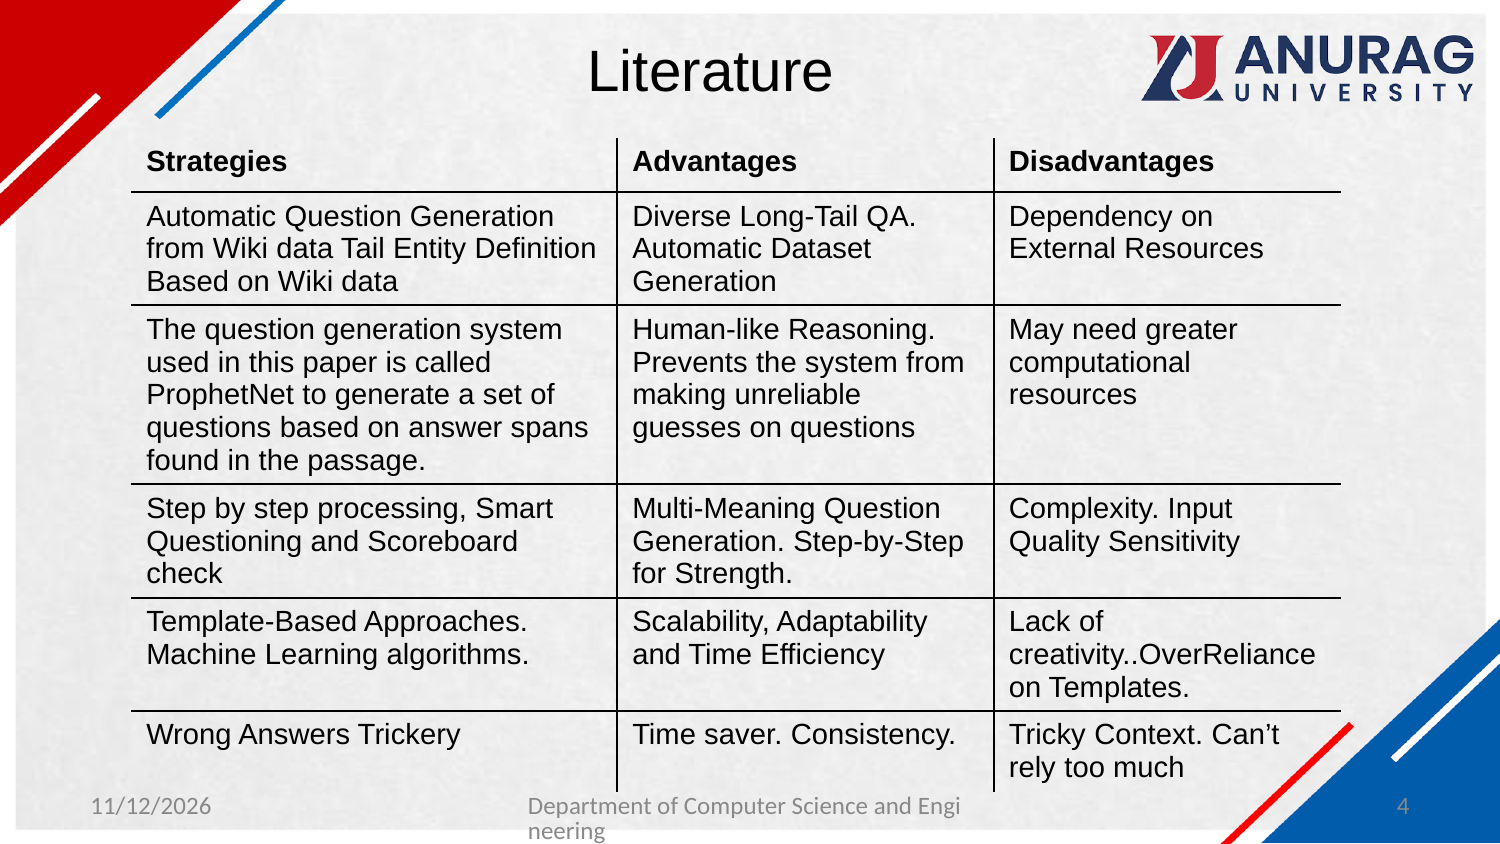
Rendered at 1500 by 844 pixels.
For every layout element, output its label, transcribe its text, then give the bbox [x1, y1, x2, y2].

table_cell Multi-Meaning Question Generation. Step-by-Step for Strength. [618, 485, 993, 597]
footer Department of Computer Science and Engineering [512, 792, 988, 827]
table_cell Wrong Answers Trickery [131, 712, 616, 792]
table_cell Time saver. Consistency. [618, 712, 993, 792]
table_cell Lack of creativity..OverReliance on Templates. [995, 599, 1341, 710]
picture [0, 0, 1500, 844]
table_cell Tricky Context. Can’t rely too much [995, 712, 1341, 792]
slide_number 4 [1074, 782, 1425, 827]
table_header Strategies [131, 138, 616, 191]
table_cell Dependency on External Resources [995, 193, 1341, 304]
table_cell Automatic Question Generation from Wiki data Tail Entity Definition Based on Wiki data [131, 193, 616, 304]
table_cell Diverse Long-Tail QA. Automatic Dataset Generation [618, 193, 993, 304]
table_cell Complexity. Input Quality Sensitivity [995, 485, 1341, 597]
table_cell Human-like Reasoning. Prevents the system from making unreliable guesses on questions [618, 306, 993, 483]
table_header Disadvantages [995, 138, 1341, 191]
table_cell Step by step processing, Smart Questioning and Scoreboard check [131, 485, 616, 597]
table_cell The question generation system used in this paper is called ProphetNet to generate a set of questions based on answer spans found in the passage. [131, 306, 616, 483]
table_cell Template-Based Approaches. Machine Learning algorithms. [131, 599, 616, 710]
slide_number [75, 782, 425, 827]
title Literature [217, 16, 1221, 120]
table_cell Scalability, Adaptability and Time Efficiency [618, 599, 993, 710]
table_cell May need greater computational resources [995, 306, 1341, 483]
table_header Advantages [618, 138, 993, 191]
